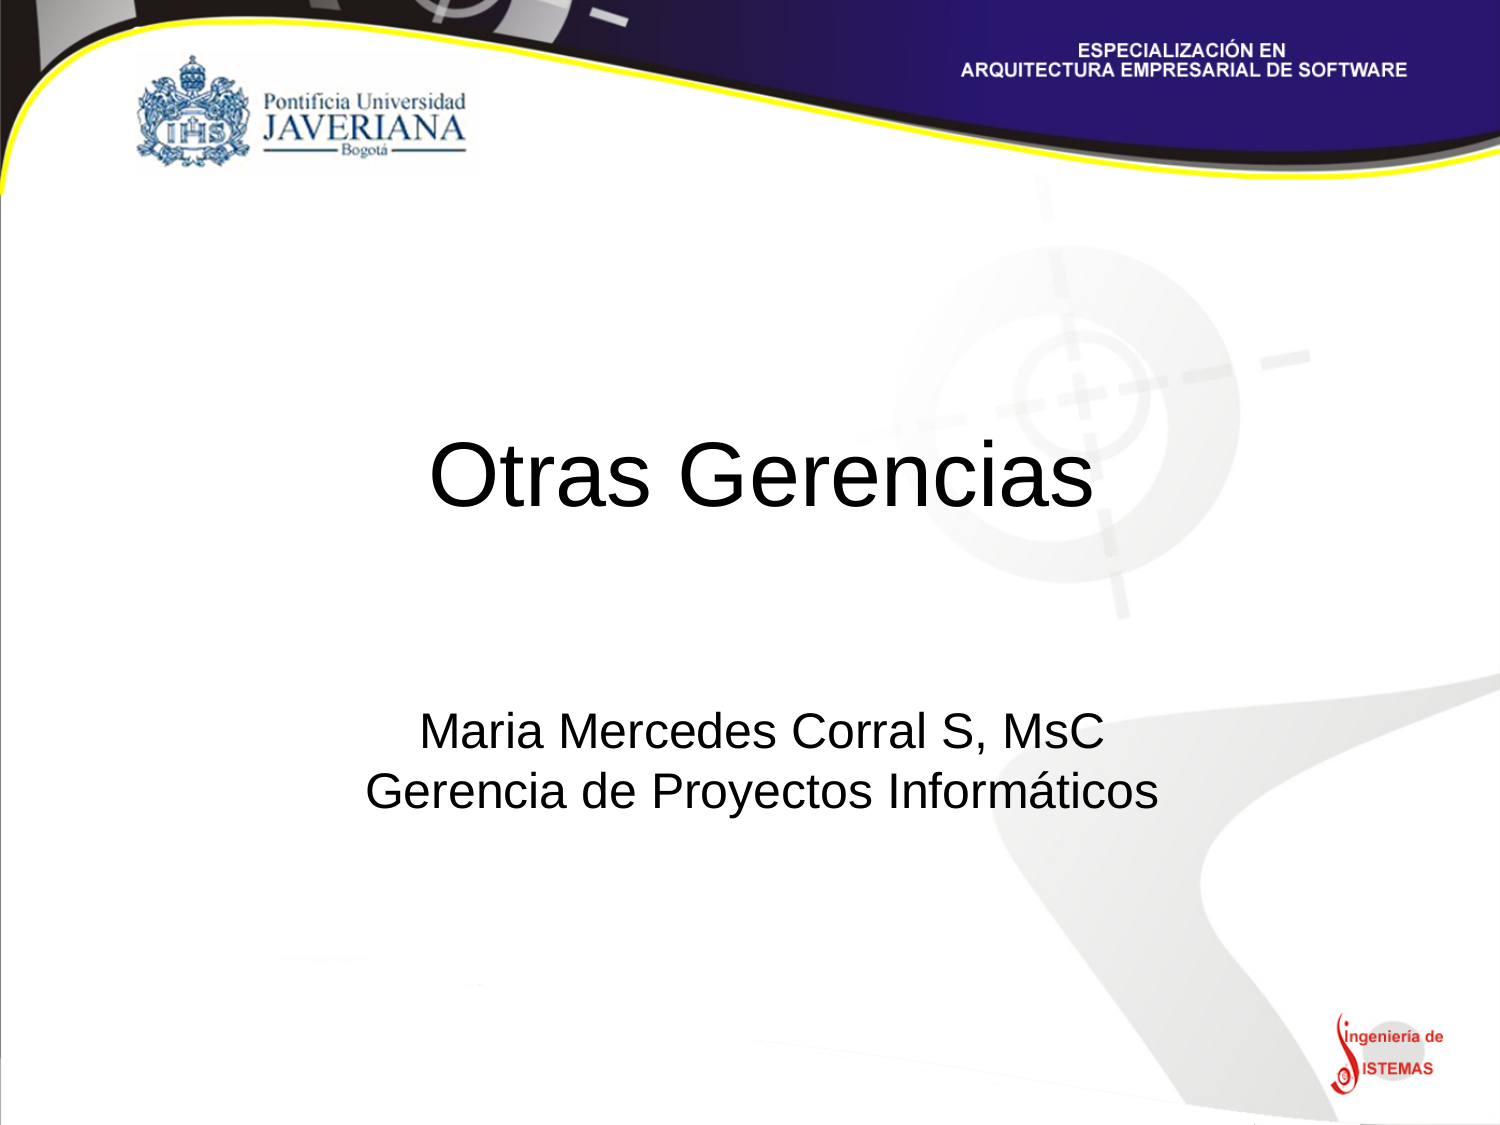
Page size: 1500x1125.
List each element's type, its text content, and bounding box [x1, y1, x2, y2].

text_box Maria Mercedes Corral S, MsC Gerencia de Proyectos Informáticos [124, 637, 1400, 879]
title Otras Gerencias [124, 349, 1401, 591]
picture [0, 0, 1500, 1125]
